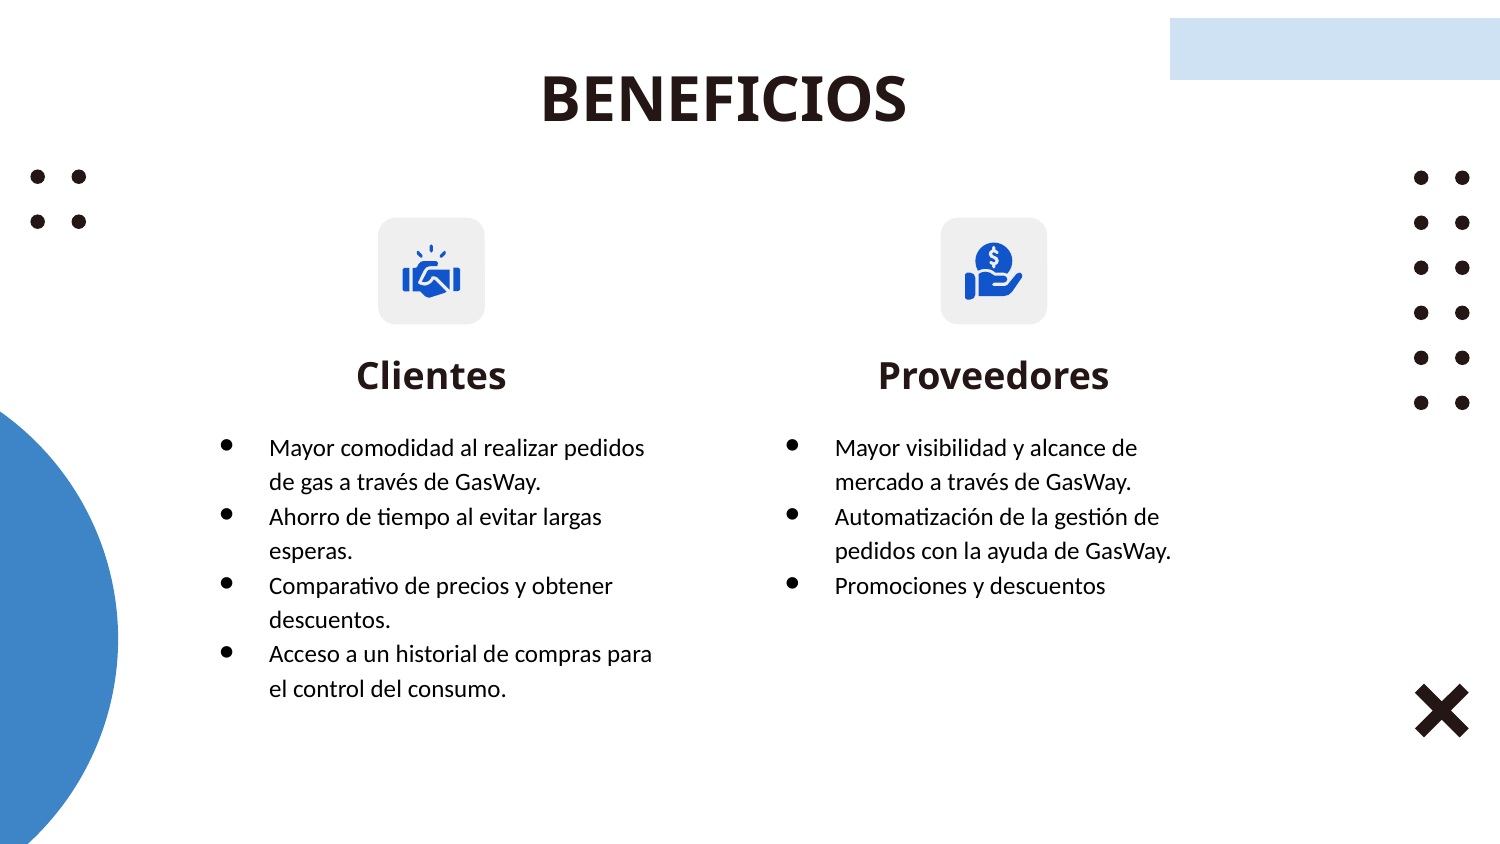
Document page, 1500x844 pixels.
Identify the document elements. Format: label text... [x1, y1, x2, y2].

subtitle Proveedores [796, 336, 1192, 412]
text_box [940, 217, 1048, 325]
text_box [402, 244, 461, 298]
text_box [964, 242, 1024, 300]
text_box [0, 411, 119, 844]
subtitle Mayor comodidad al realizar pedidos de gas a través de GasWay. Ahorro de tiempo al evitar largas esperas. Comparativo de precios y obtener descuentos. Acceso a un historial de compras para el control del consumo. [179, 411, 684, 768]
title BENEFICIOS [92, 44, 1356, 139]
subtitle Clientes [234, 336, 629, 411]
subtitle Mayor visibilidad y alcance de mercado a través de GasWay. Automatización de la gestión de pedidos con la ayuda de GasWay. Promociones y descuentos [744, 411, 1242, 785]
text_box [1170, 18, 1500, 80]
text_box [378, 217, 485, 325]
